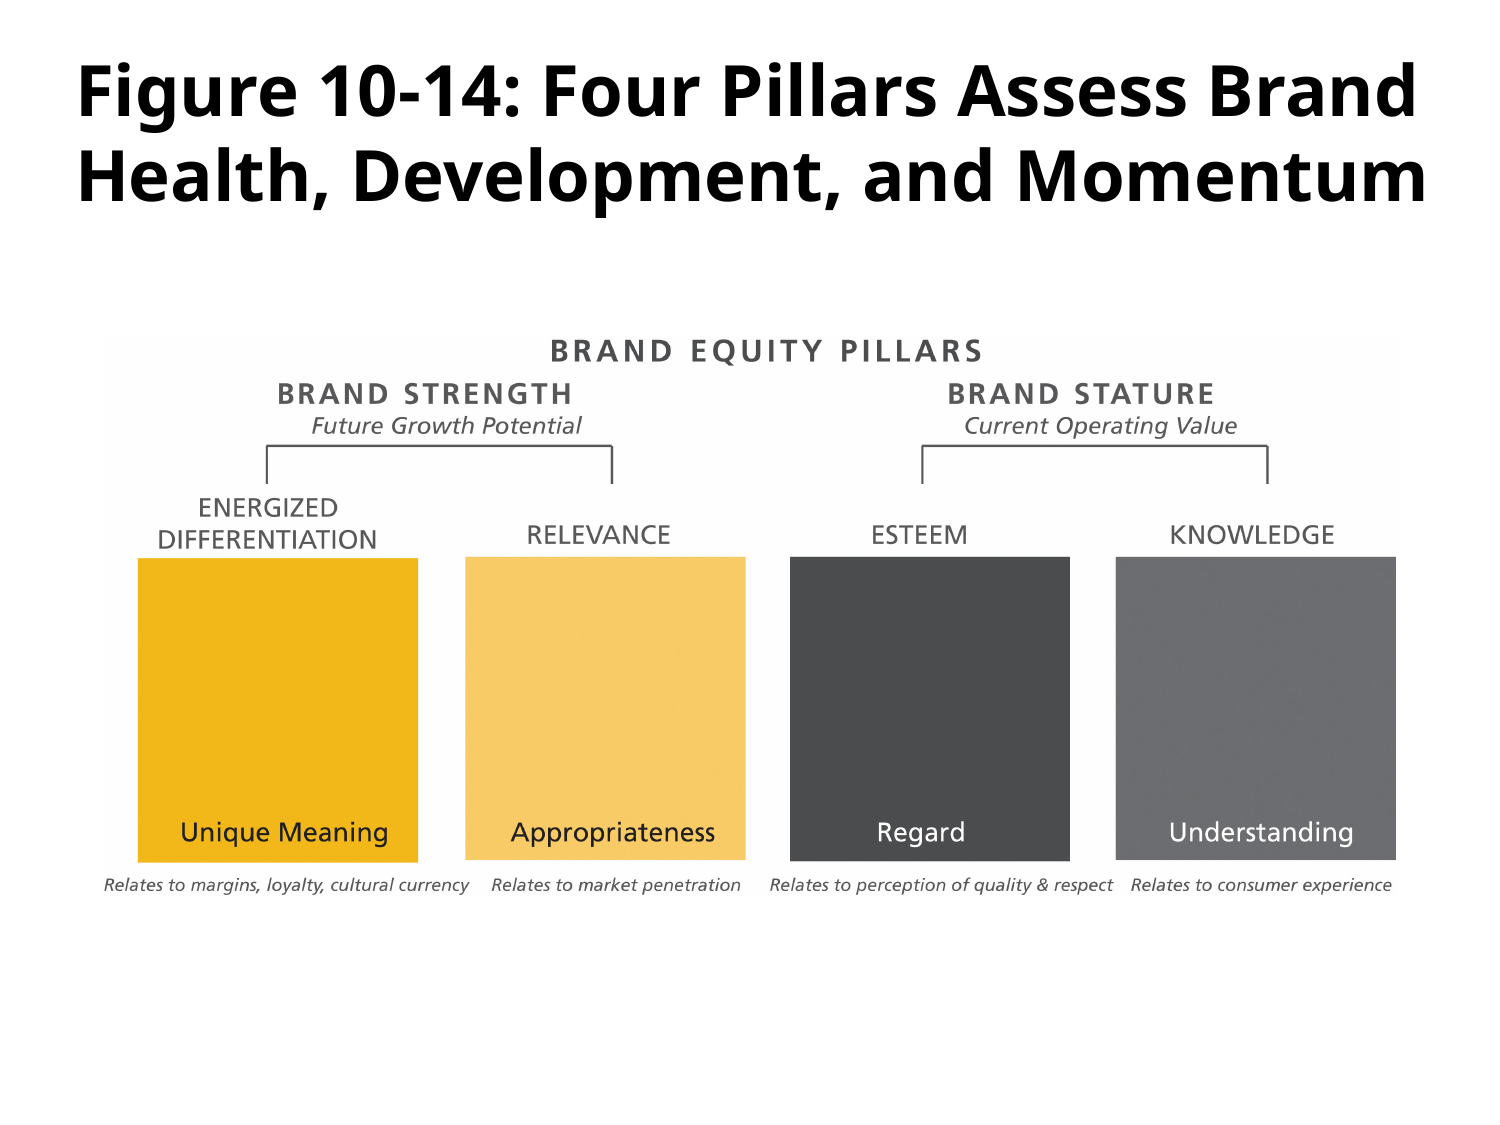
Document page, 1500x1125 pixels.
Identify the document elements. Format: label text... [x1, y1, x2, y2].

title Figure 10-14: Four Pillars Assess Brand Health, Development, and Momentum [75, 35, 1448, 216]
picture [102, 337, 1398, 898]
